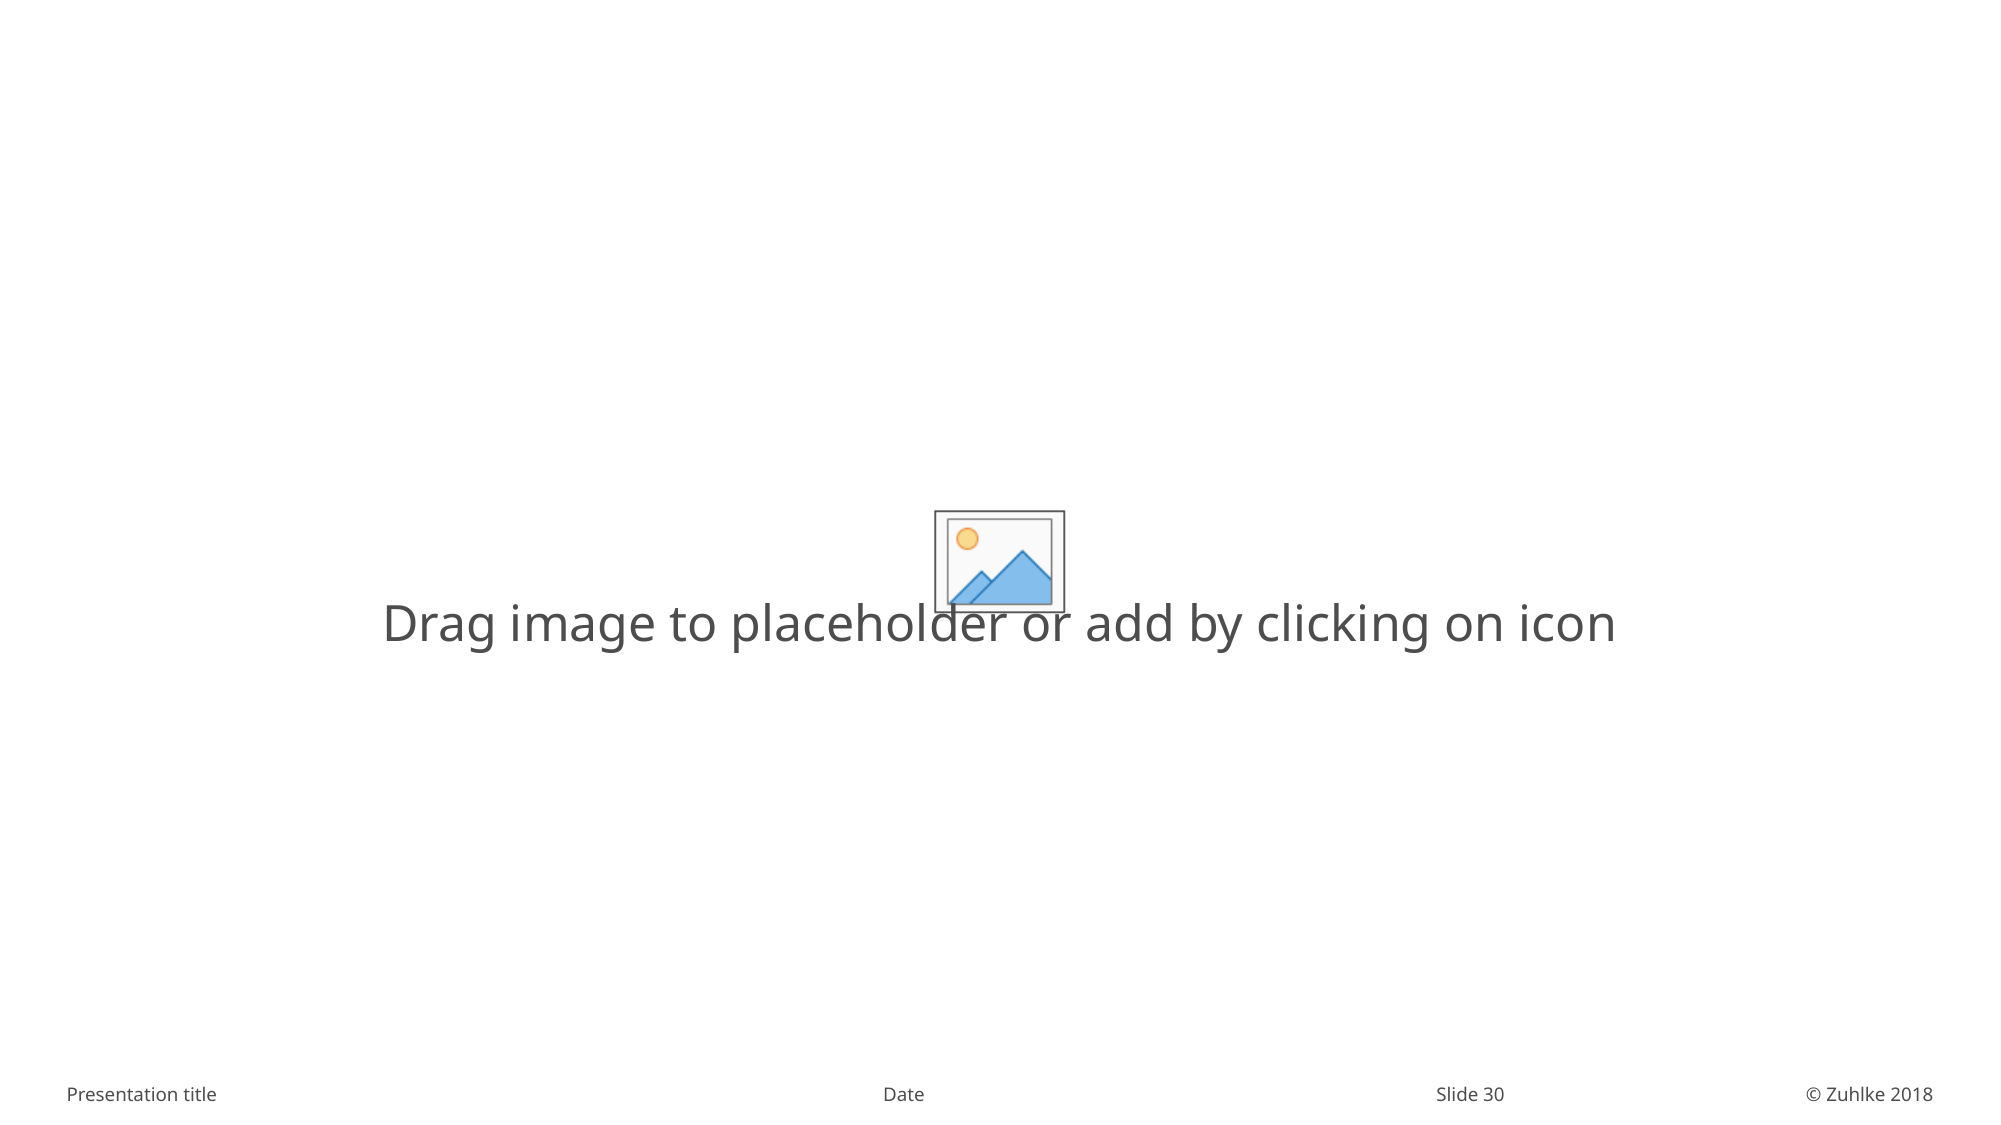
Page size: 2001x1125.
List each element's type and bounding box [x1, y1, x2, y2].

picture [66, 66, 1934, 1059]
